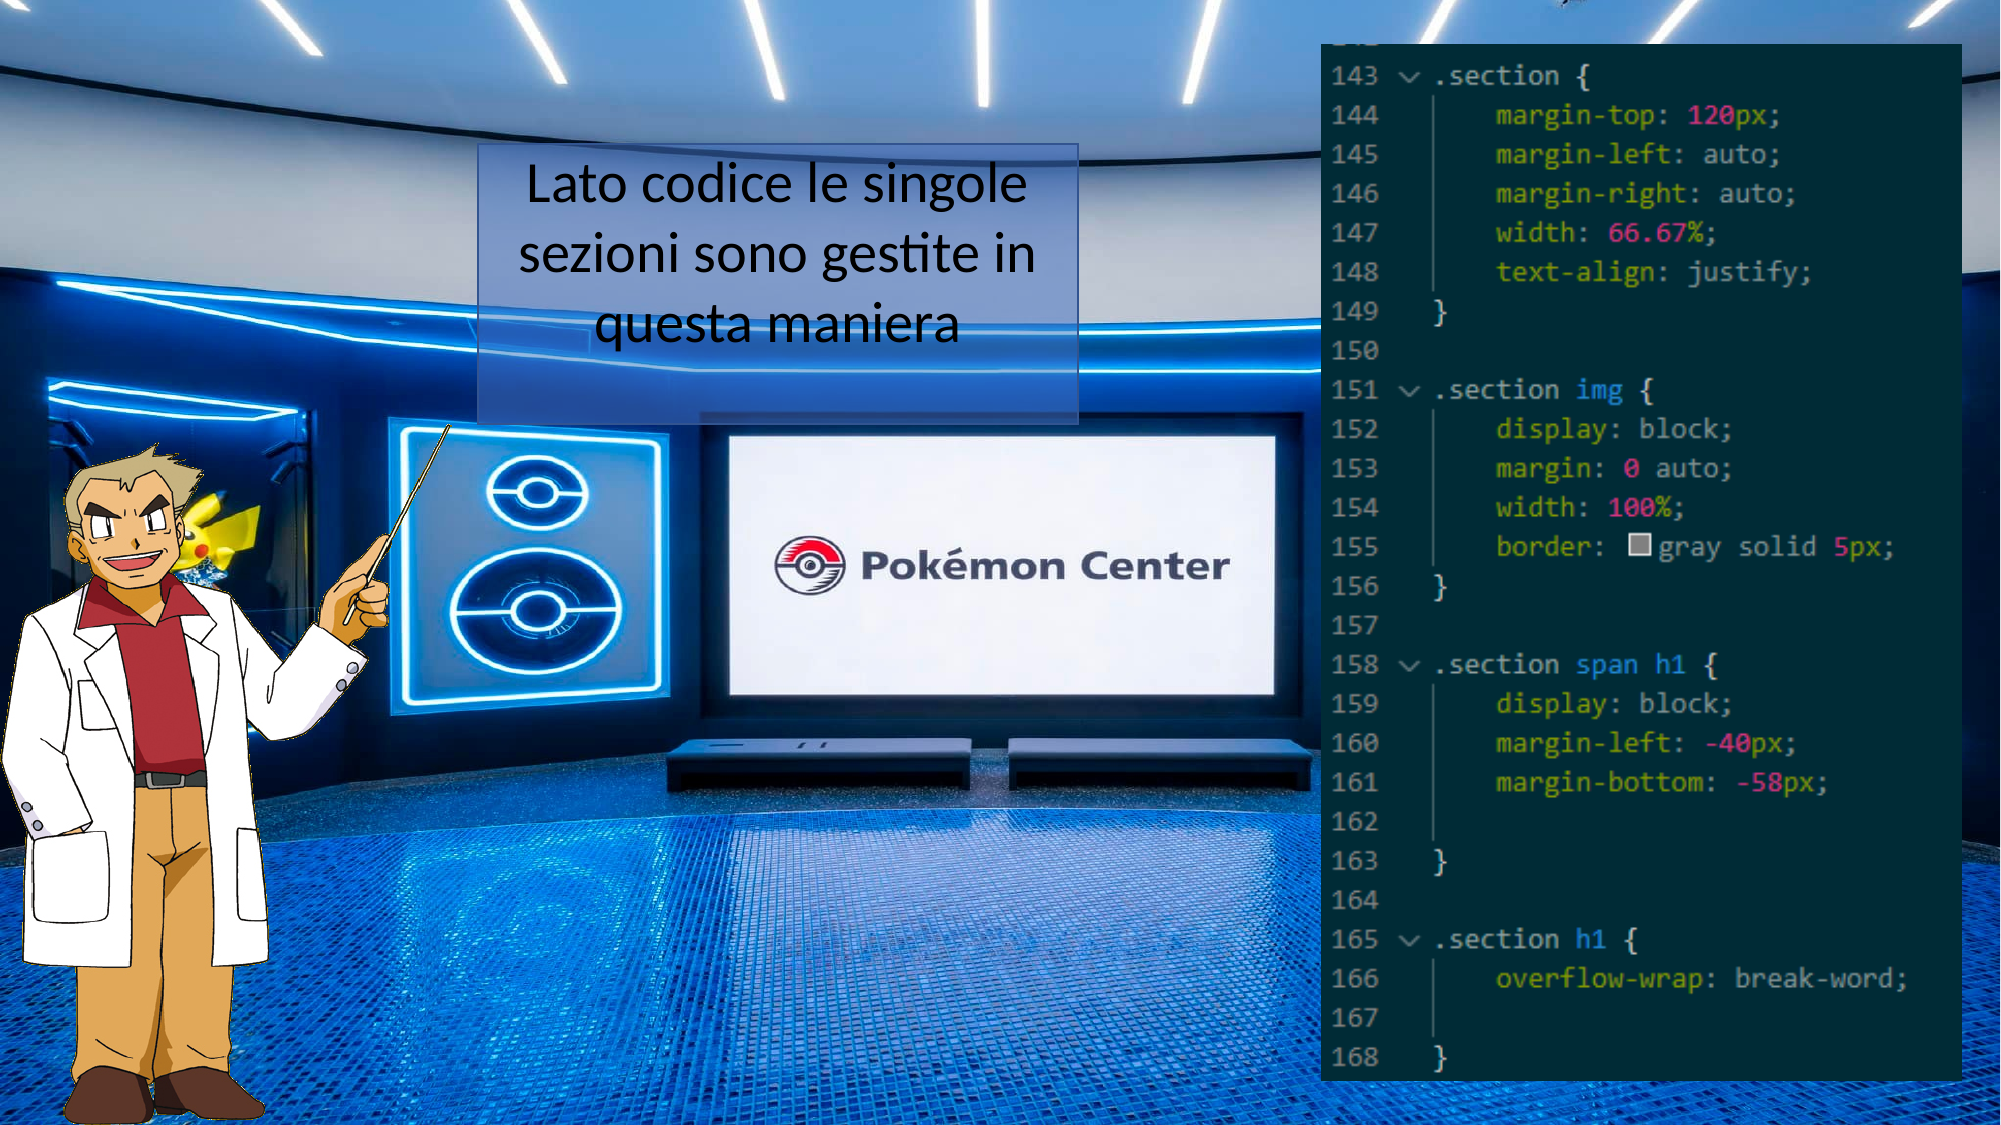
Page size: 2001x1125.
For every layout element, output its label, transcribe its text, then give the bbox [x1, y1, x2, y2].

text_box Lato codice le singole sezioni sono gestite in questa maniera [477, 143, 1079, 425]
picture [0, 0, 2001, 1125]
